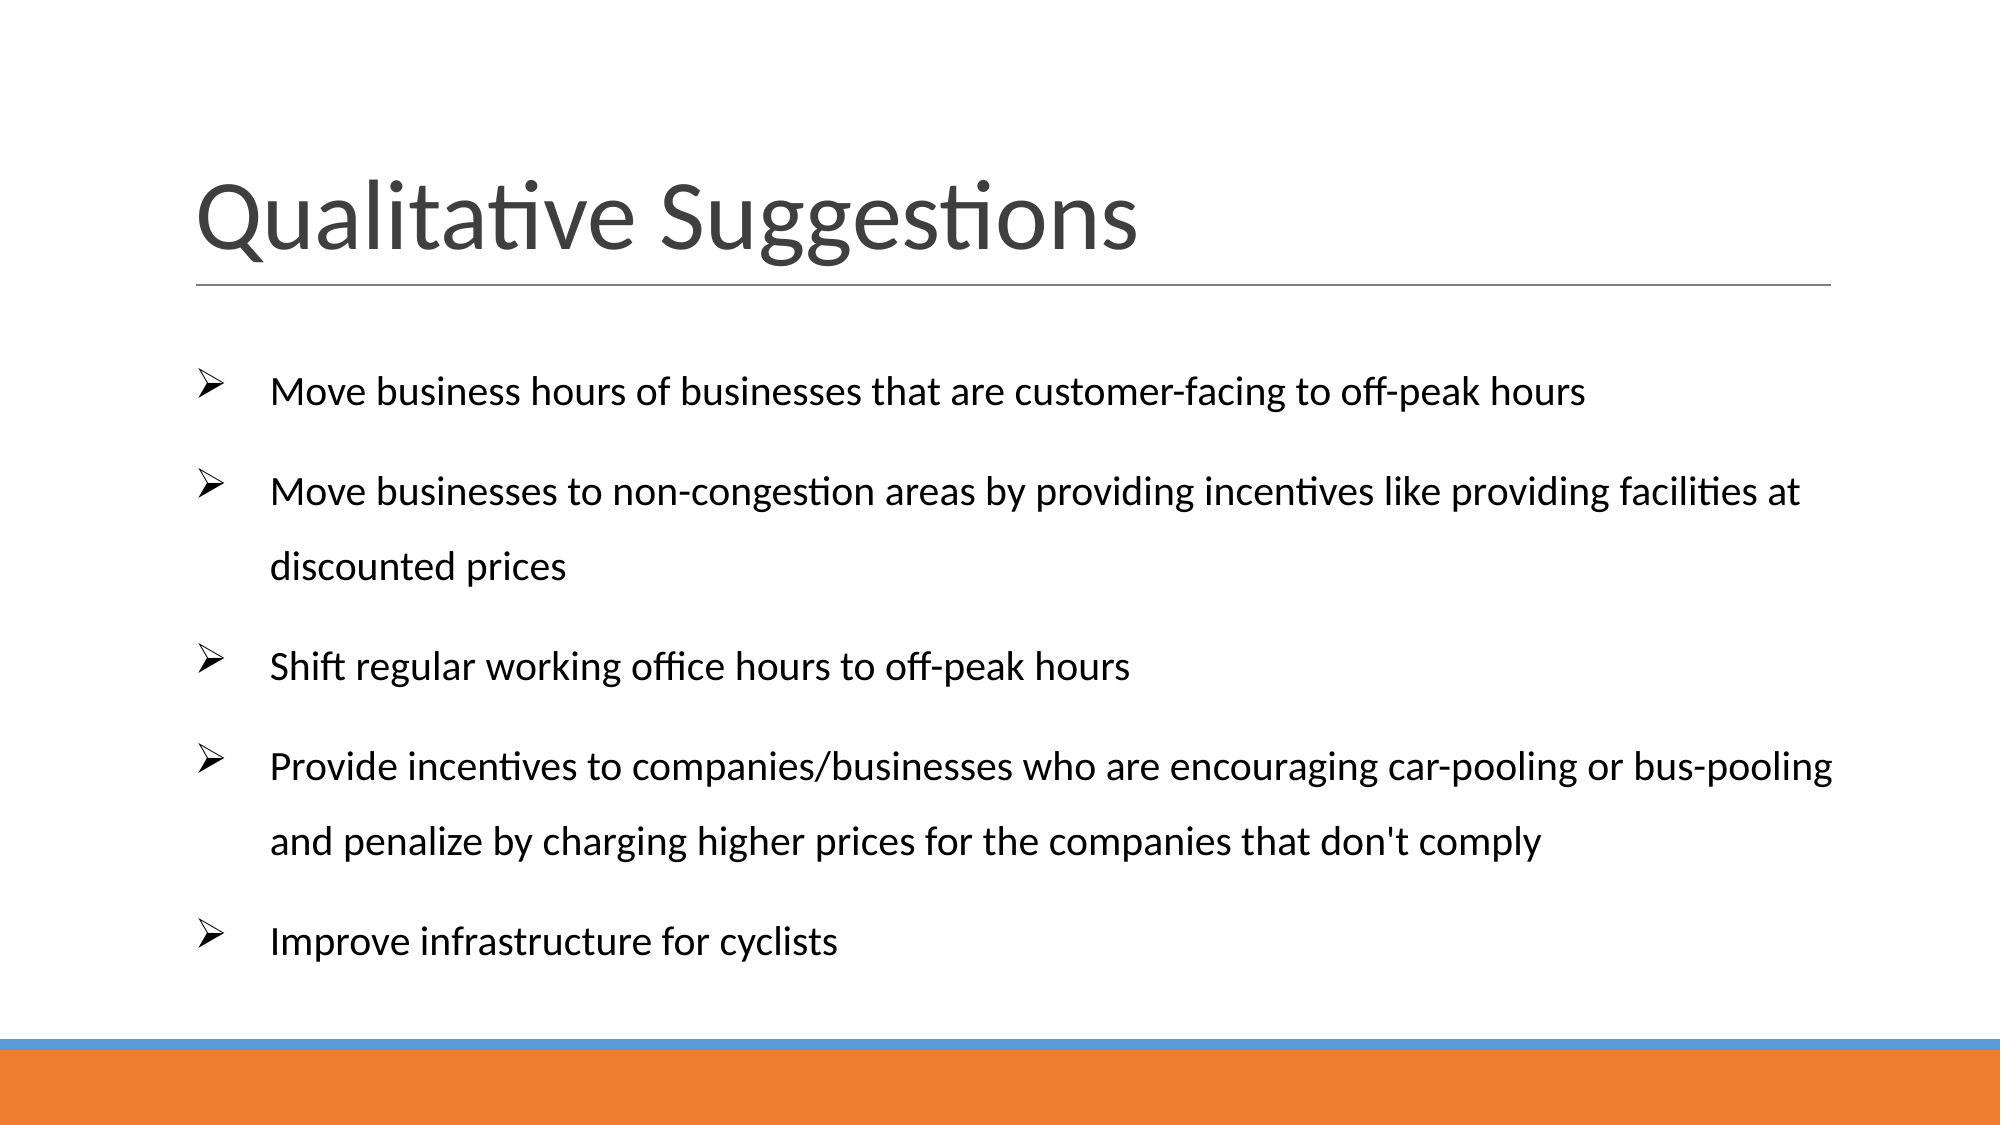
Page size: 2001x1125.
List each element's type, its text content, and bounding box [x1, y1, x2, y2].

text_box Move business hours of businesses that are customer-facing to off-peak hours Move businesses to non-congestion areas by providing incentives like providing facilities at discounted prices Shift regular working office hours to off-peak hours Provide incentives to companies/businesses who are encouraging car-pooling or bus-pooling and penalize by charging higher prices for the companies that don't comply Improve infrastructure for cyclists [180, 331, 1872, 971]
title Qualitative Suggestions [180, 47, 1830, 285]
